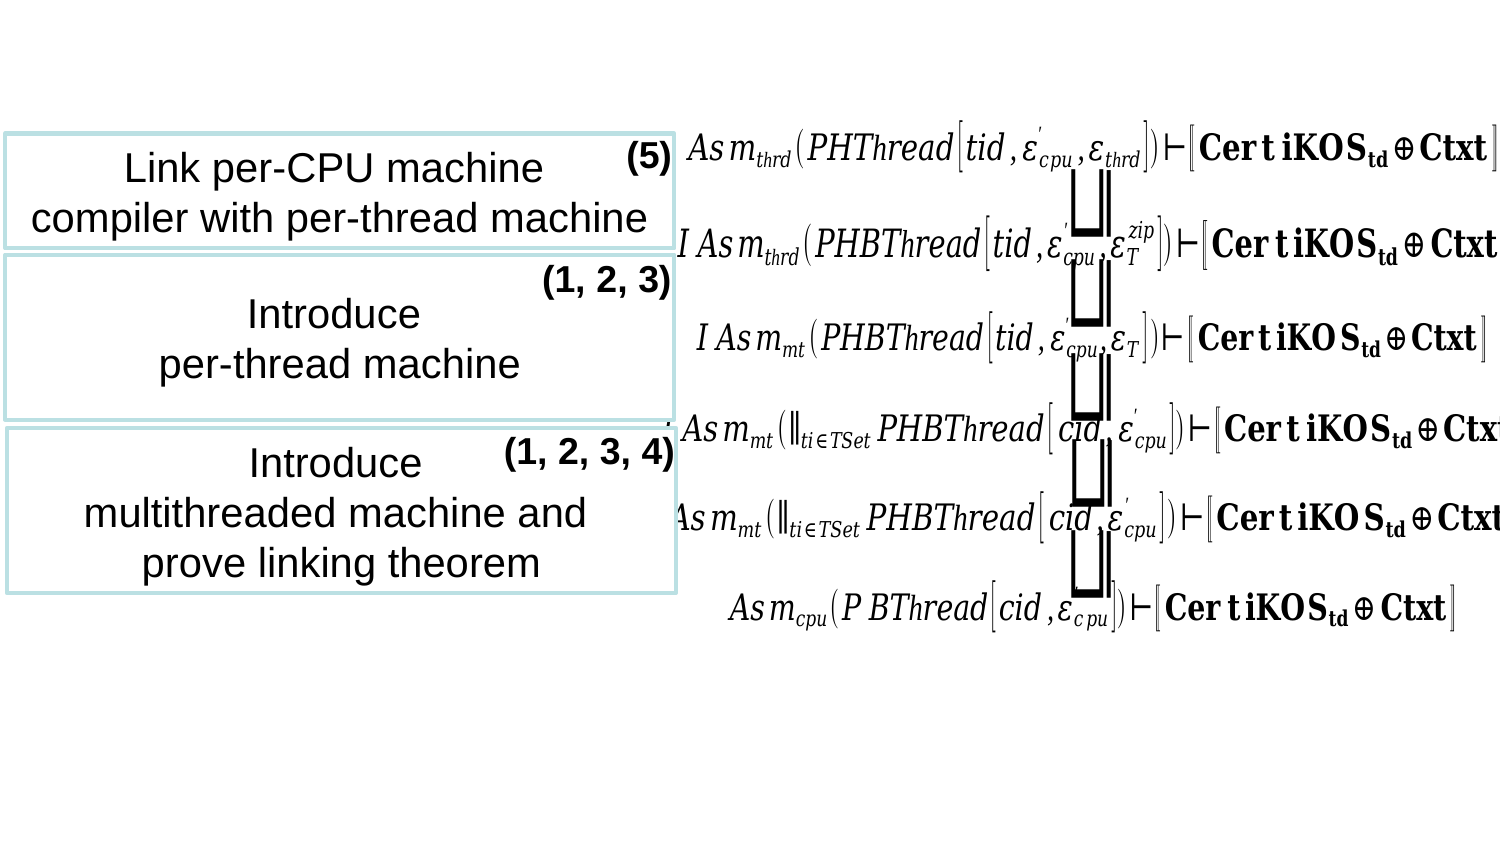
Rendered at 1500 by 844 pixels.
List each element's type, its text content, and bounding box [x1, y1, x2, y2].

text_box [4, 133, 677, 595]
text_box (5) [611, 123, 687, 156]
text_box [660, 157, 1500, 610]
